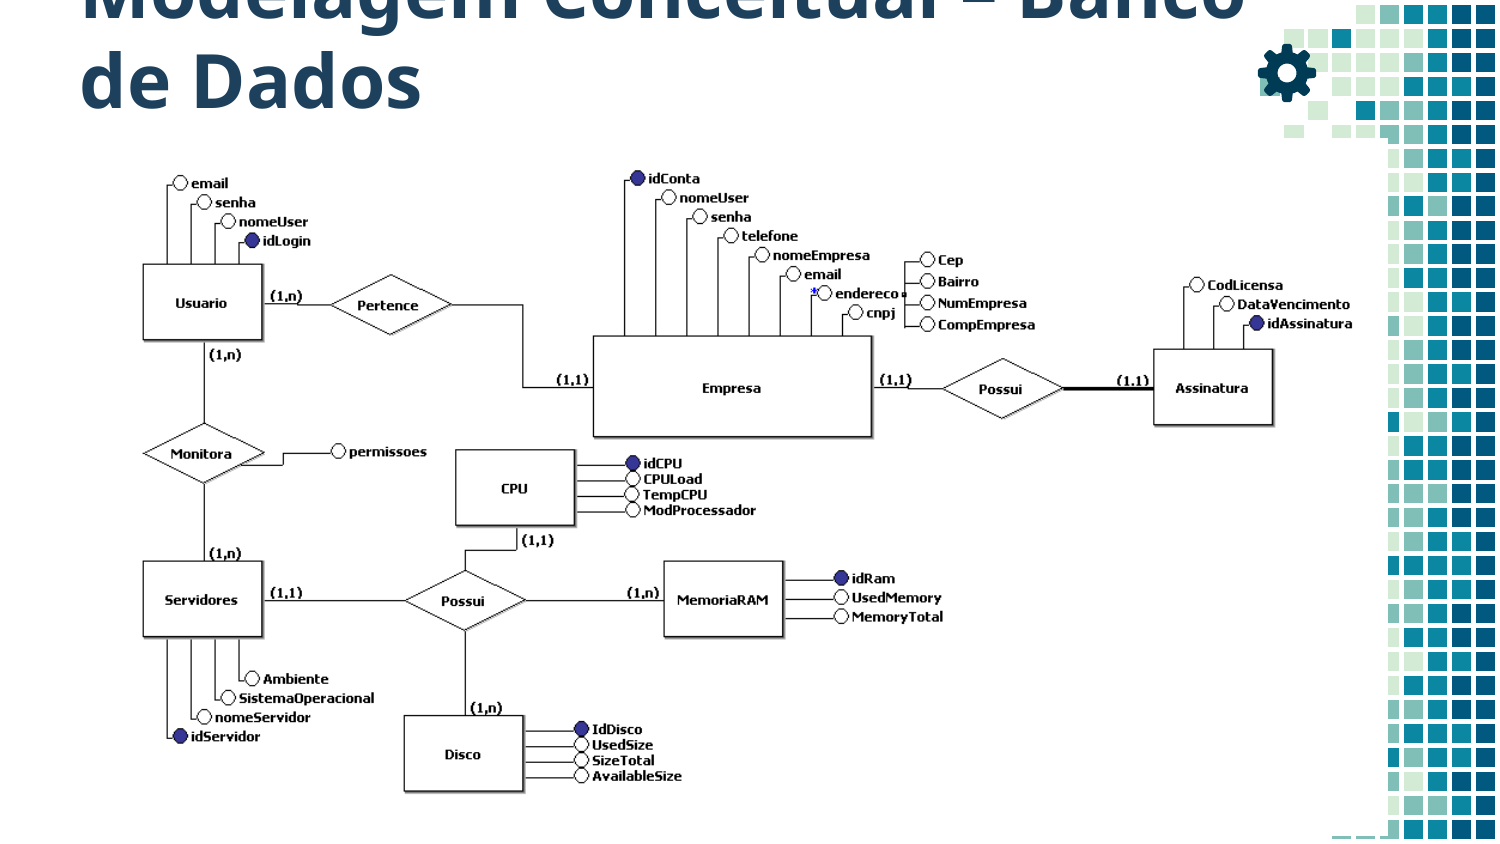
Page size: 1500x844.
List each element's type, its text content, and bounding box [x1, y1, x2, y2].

text_box Modelagem Conceitual – Banco de Dados [64, 20, 1329, 139]
picture [120, 138, 1389, 837]
text_box [1257, 43, 1317, 103]
